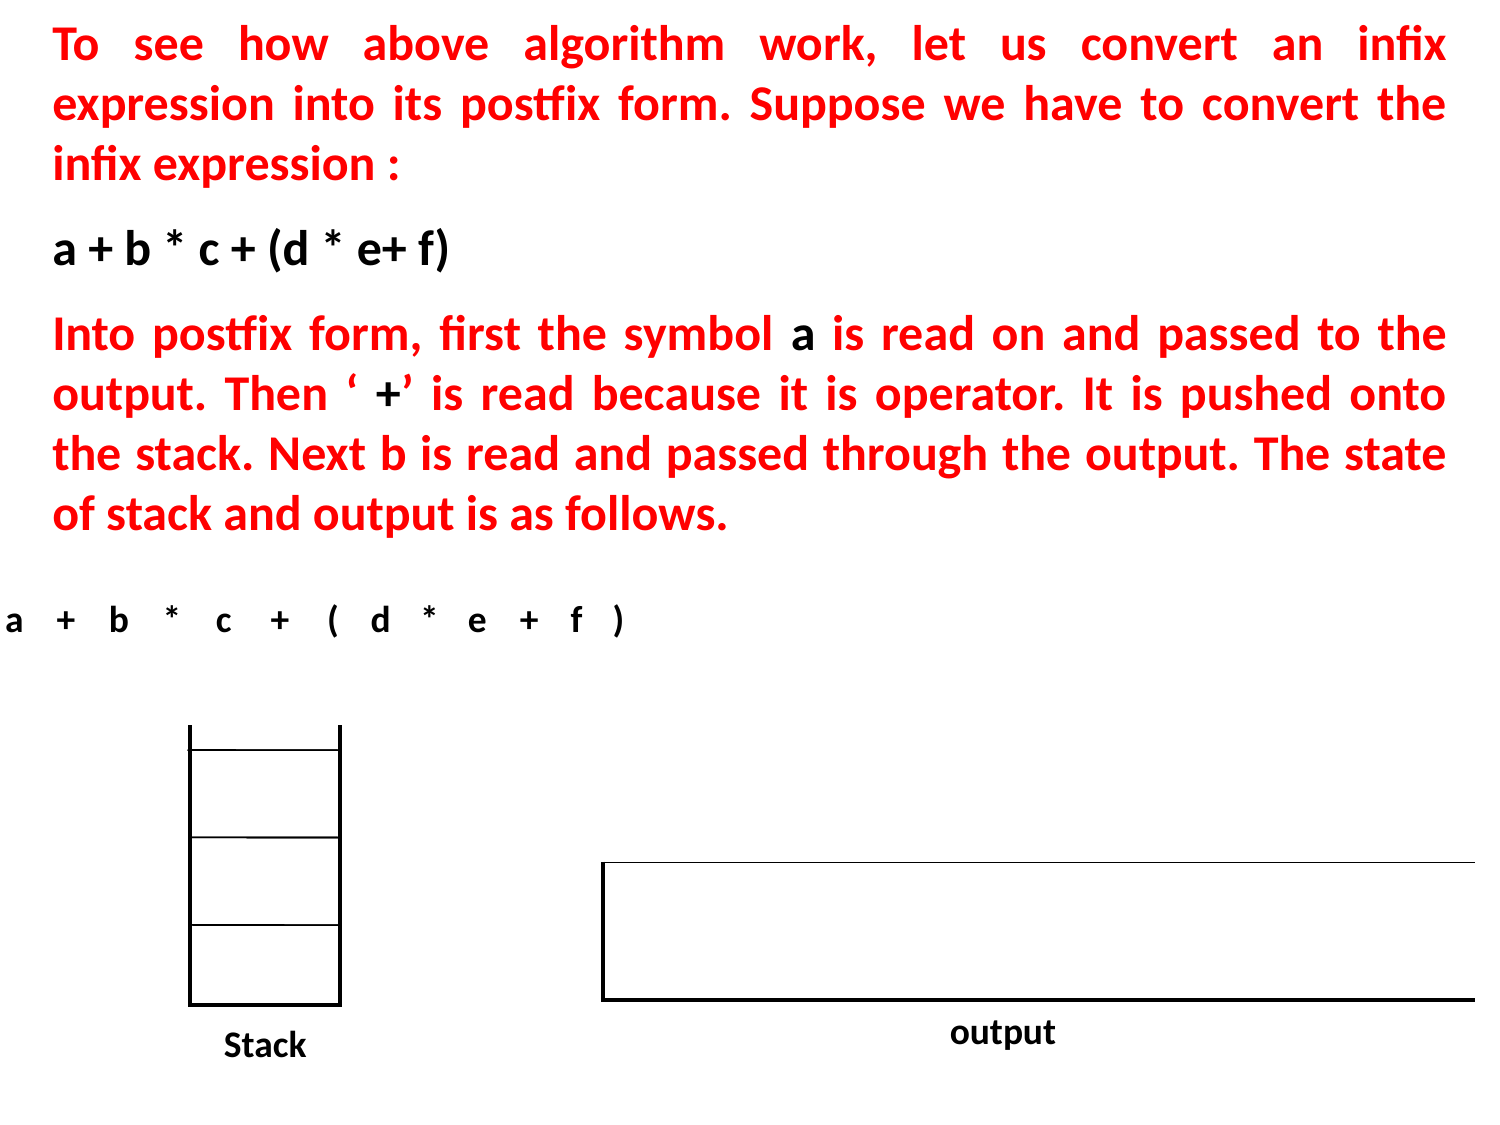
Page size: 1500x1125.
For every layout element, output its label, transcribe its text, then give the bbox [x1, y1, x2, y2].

text_box * [147, 587, 196, 648]
table_header [192, 725, 338, 750]
table_header [605, 863, 1475, 998]
text_box e [453, 587, 502, 648]
table_header [192, 838, 338, 1003]
text_box + [41, 587, 91, 648]
text_box f [555, 587, 597, 648]
text_box a [0, 587, 39, 648]
text_box b [94, 587, 144, 648]
text_box Stack [190, 1012, 341, 1073]
text_box ( [312, 587, 354, 648]
text_box c [201, 587, 247, 648]
text_box + [504, 587, 554, 648]
text_box To see how above algorithm work, let us convert an infix expression into its postfix form. Suppose we have to convert the infix expression : a + b * c + (d * e+ f) Into postfix form, first the symbol a is read on and passed to the output. Then ‘ +’ is read because it is operator. It is pushed onto the stack. Next b is read and passed through the output. The state of stack and output is as follows. [37, 2, 1463, 548]
table_header [192, 751, 338, 837]
text_box ) [597, 587, 640, 648]
text_box + [255, 587, 305, 648]
text_box output [890, 999, 1116, 1060]
text_box d [355, 587, 405, 648]
text_box * [405, 587, 453, 648]
